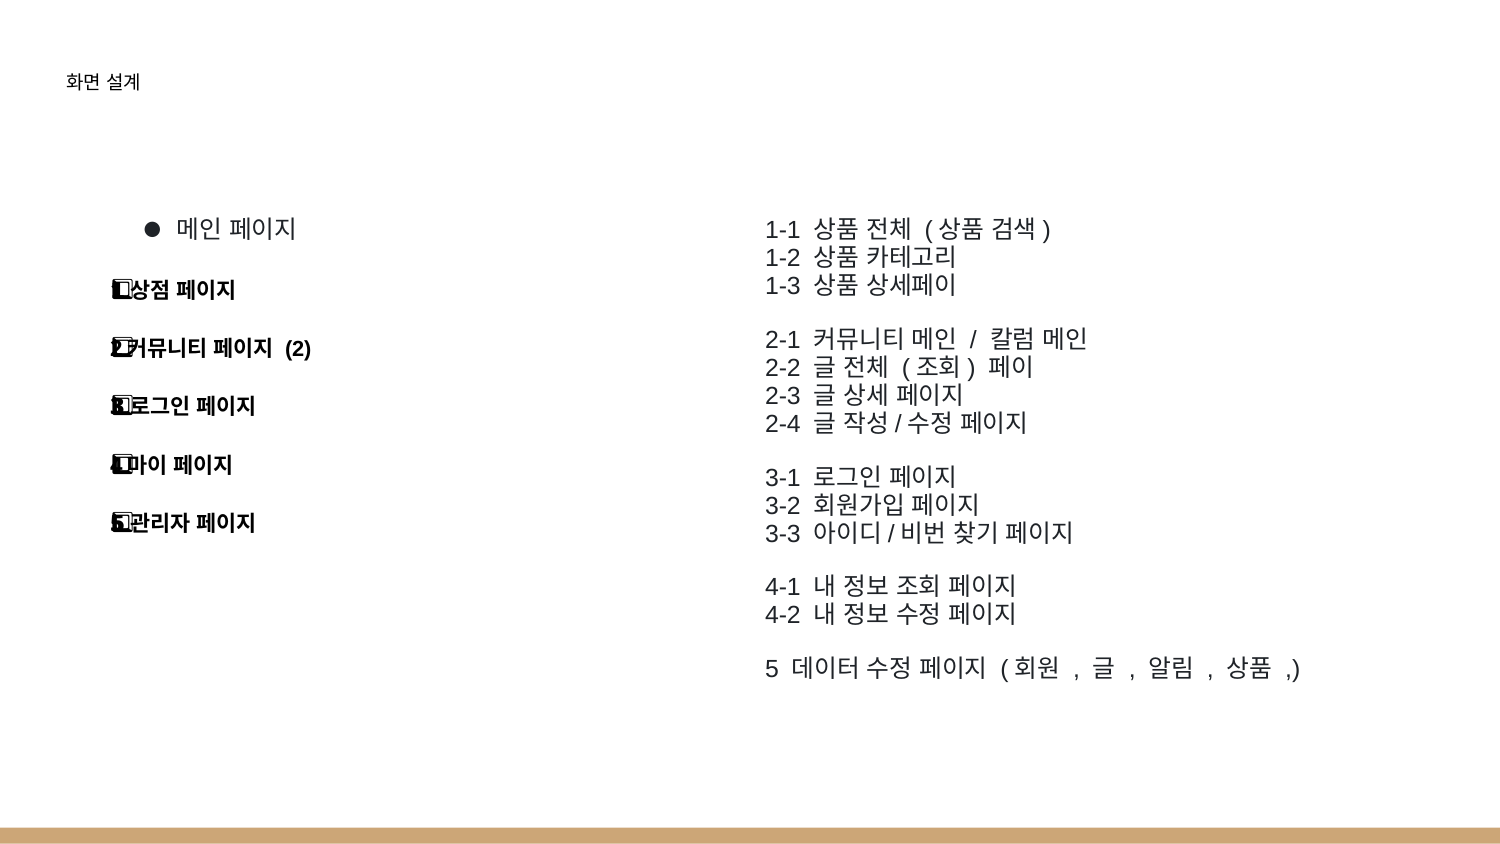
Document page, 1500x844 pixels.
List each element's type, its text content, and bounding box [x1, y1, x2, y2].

list 1-1 상품 전체 (상품 검색) 1-2 상품 카테고리 1-3 상품 상세페이 2-1 커뮤니티 메인 / 칼럼 메인 2-2 글 전체 (조회) 페이 2-3 글 상세 페이지 2-4 글 작성/수정 페이지 3-1 로그인 페이지 3-2 회원가입 페이지 3-3 아이디/비번 찾기 페이지 4-1 내 정보 조회 페이지 4-2 내 정보 수정 페이지 5 데이터 수정 페이지 (회원 , 글 , 알림 , 상품 ,) [750, 200, 1449, 752]
title 화면 설계 [51, 51, 1449, 110]
list ⏺ 메인 페이지 1️⃣상점 페이지 2️⃣커뮤니티 페이지 (2) 3️⃣로그인 페이지 4️⃣마이 페이지 5️⃣관리자 페이지 [51, 200, 750, 752]
